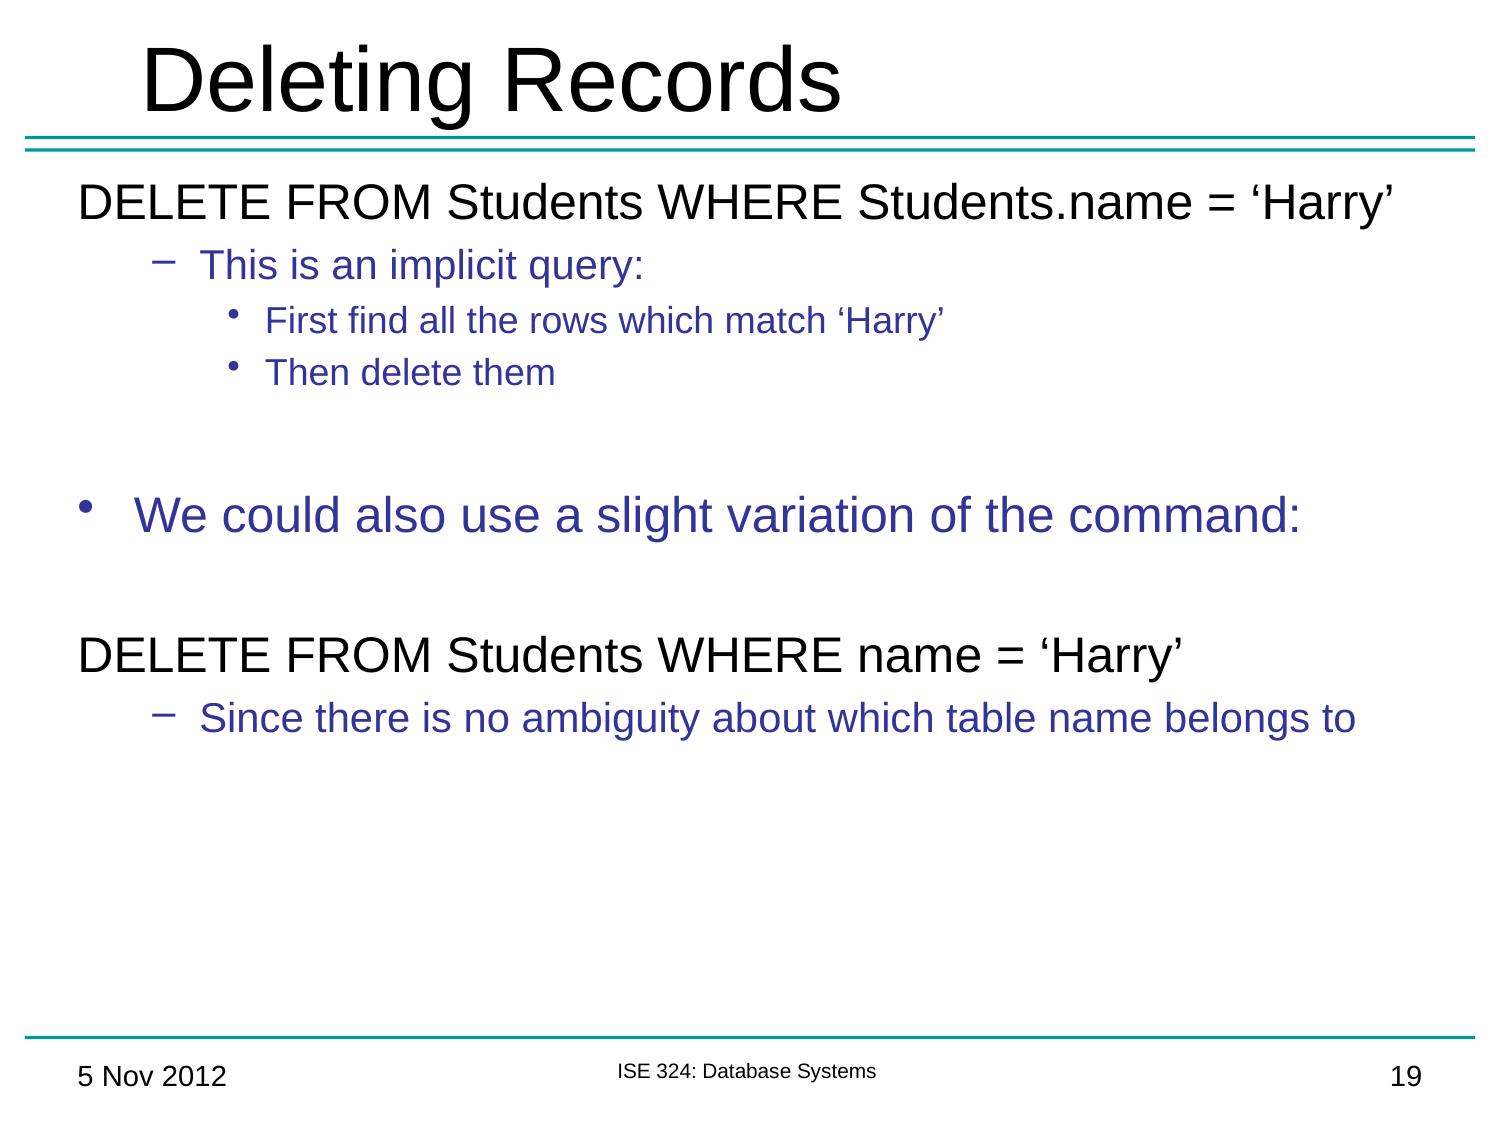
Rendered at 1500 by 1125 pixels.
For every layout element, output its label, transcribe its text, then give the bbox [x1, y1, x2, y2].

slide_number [62, 1050, 425, 1100]
list DELETE FROM Students WHERE Students.name = ‘Harry’ This is an implicit query: First find all the rows which match ‘Harry’ Then delete them We could also use a slight variation of the command: DELETE FROM Students WHERE name = ‘Harry’ Since there is no ambiguity about which table name belongs to [62, 162, 1438, 1025]
slide_number 19 [1074, 1050, 1438, 1100]
title Deleting Records [125, 0, 1438, 150]
footer ISE 324: Database Systems [462, 1050, 1038, 1100]
